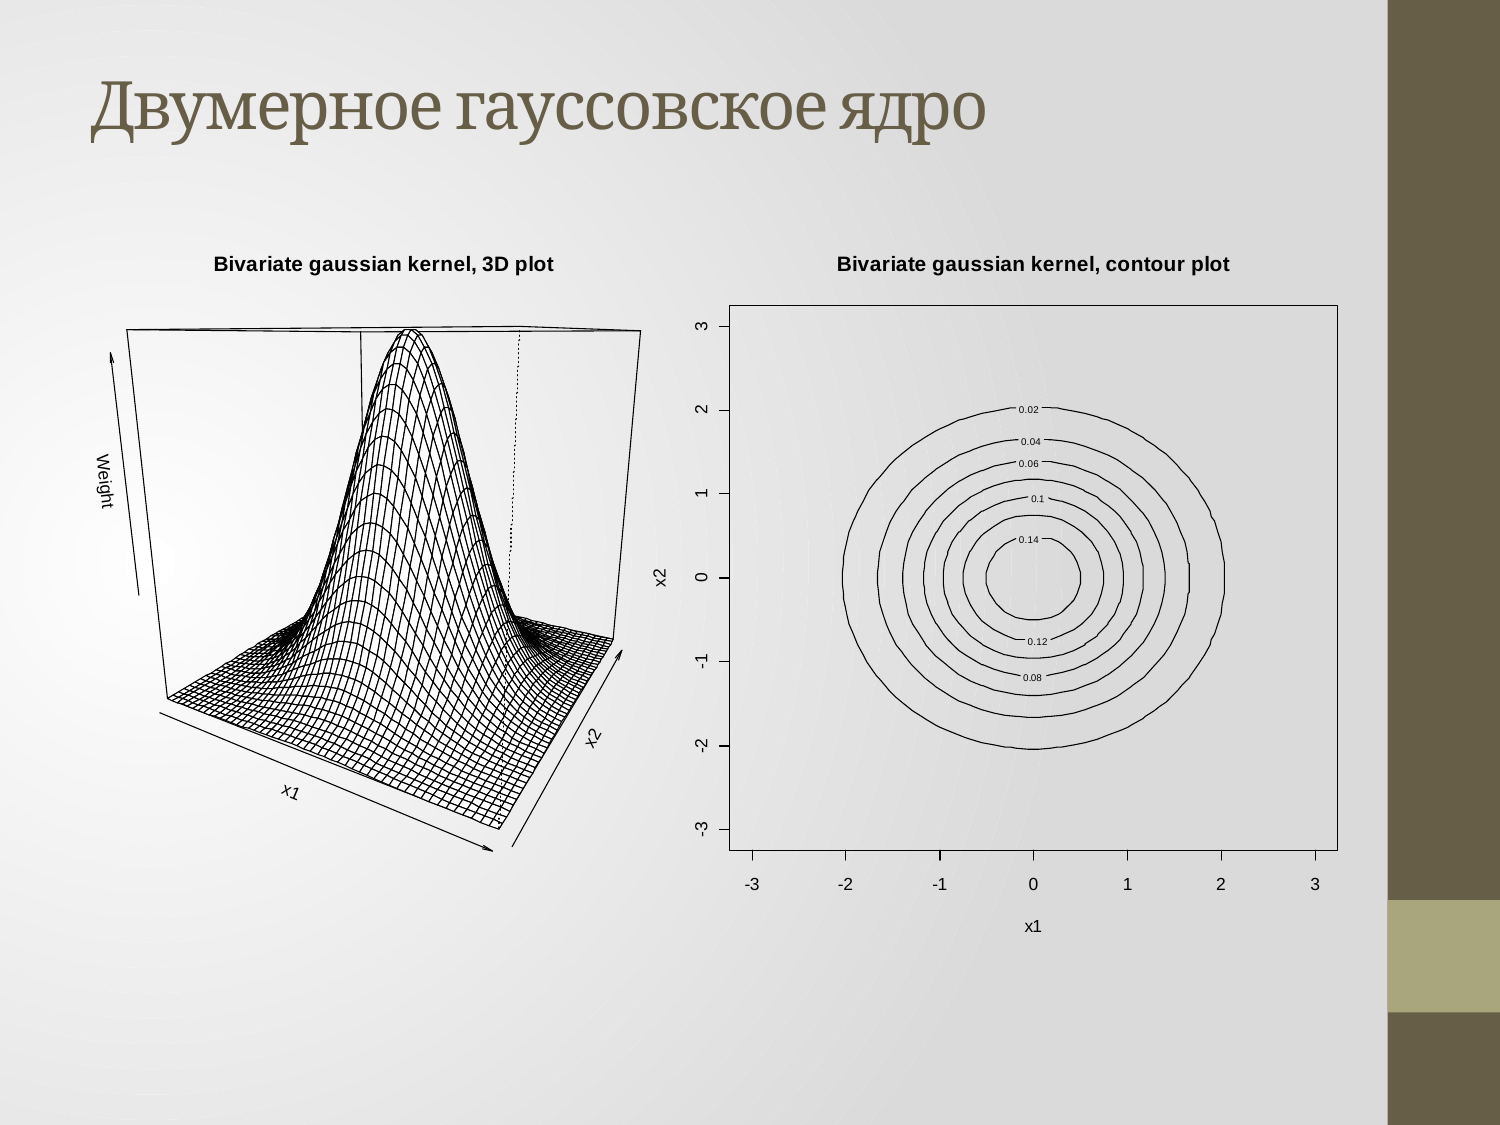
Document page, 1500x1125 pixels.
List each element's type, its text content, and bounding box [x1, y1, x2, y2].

picture [0, 219, 1382, 958]
title Двумерное гауссовское ядро [75, 45, 1341, 161]
